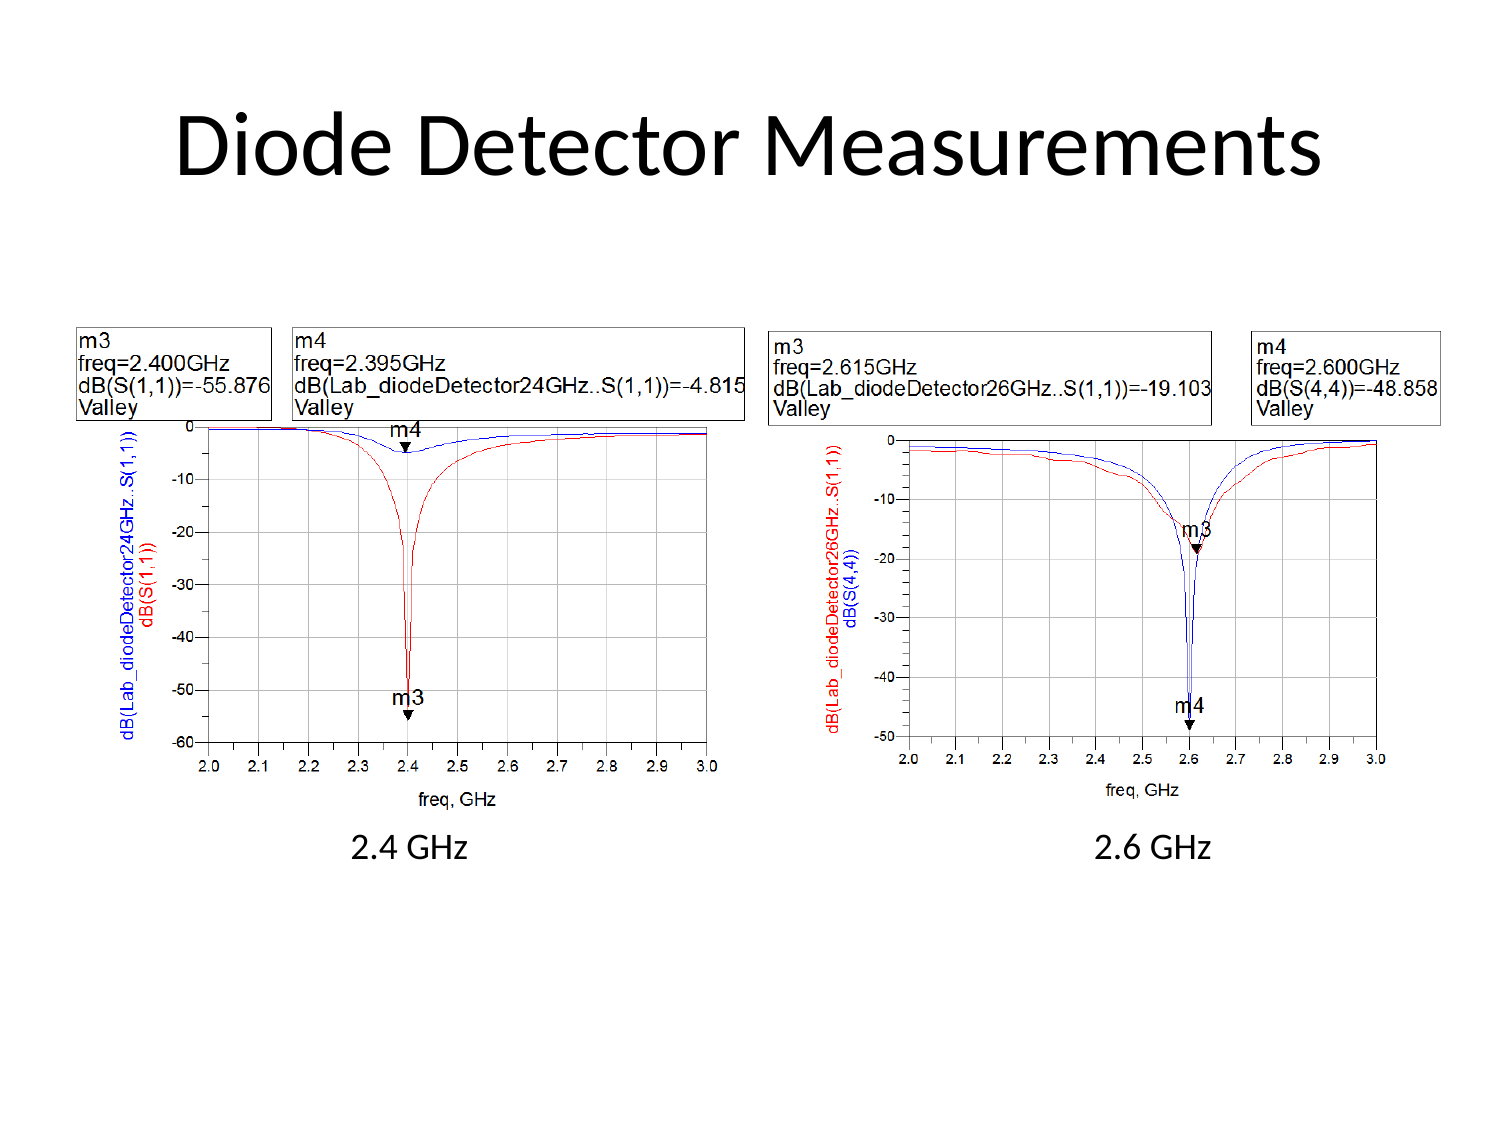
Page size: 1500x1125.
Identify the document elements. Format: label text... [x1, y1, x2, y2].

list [762, 324, 1444, 806]
text_box 2.6 GHz [1079, 814, 1227, 875]
title Diode Detector Measurements [75, 45, 1425, 233]
picture [72, 324, 746, 812]
text_box 2.4 GHz [335, 820, 484, 875]
